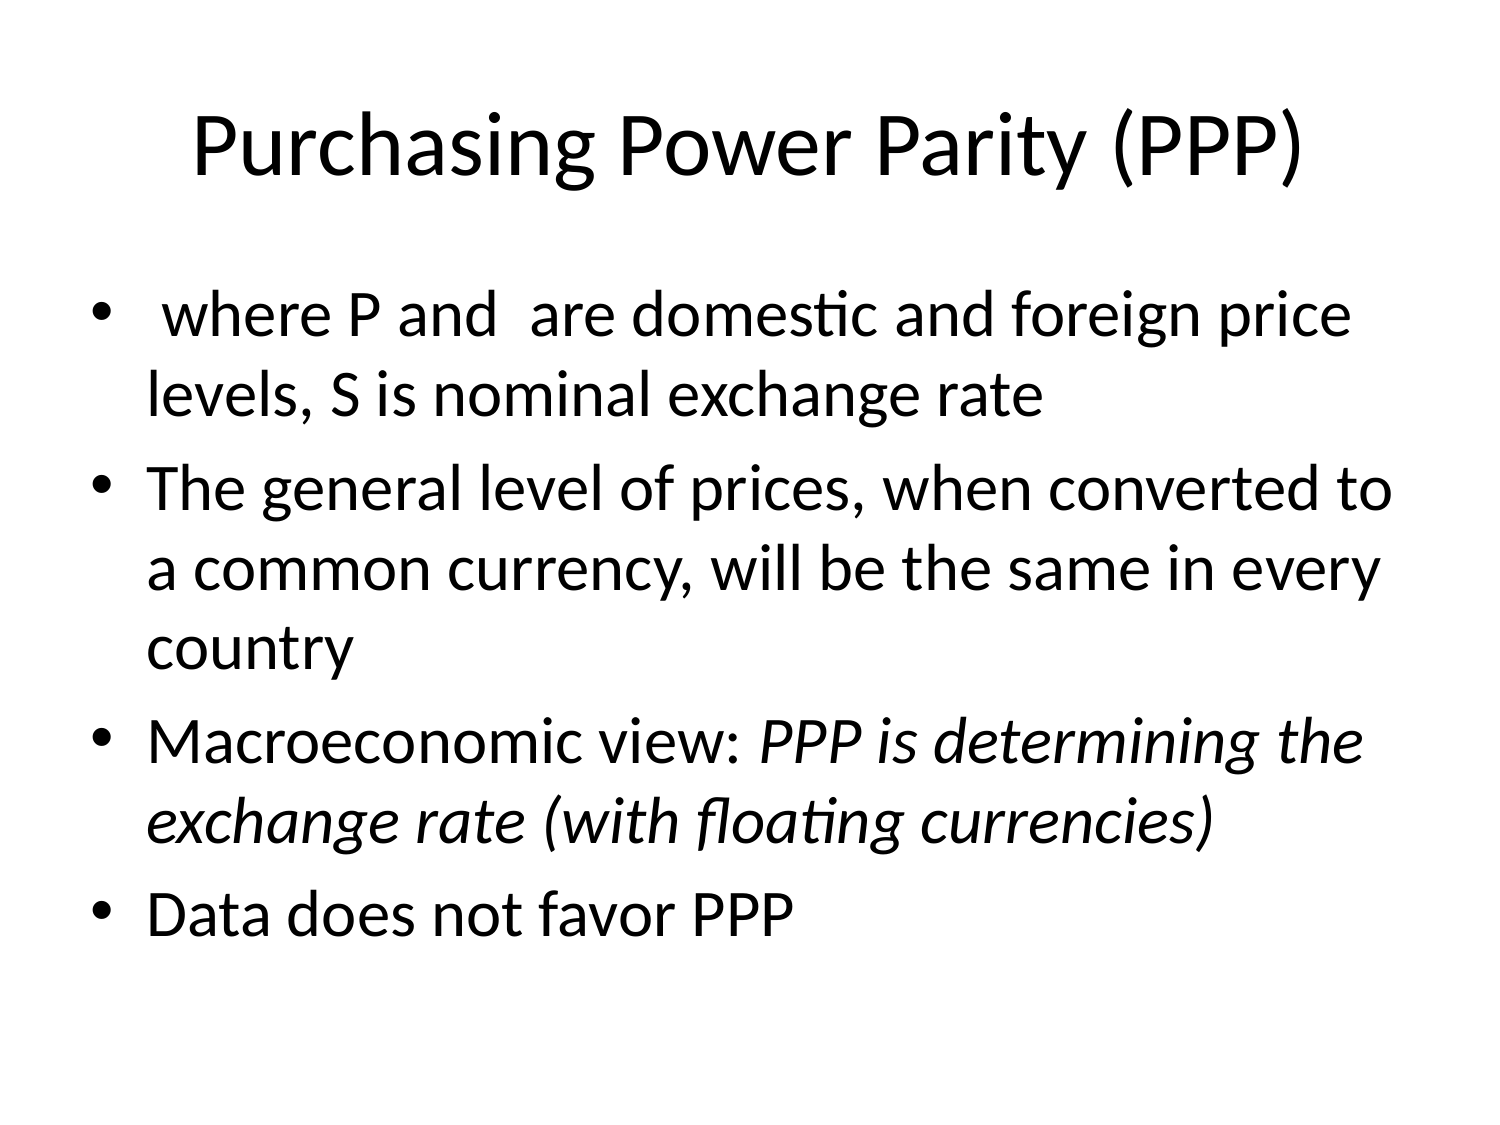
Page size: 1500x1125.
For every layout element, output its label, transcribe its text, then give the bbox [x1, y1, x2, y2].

title Purchasing Power Parity (PPP) [75, 45, 1425, 233]
